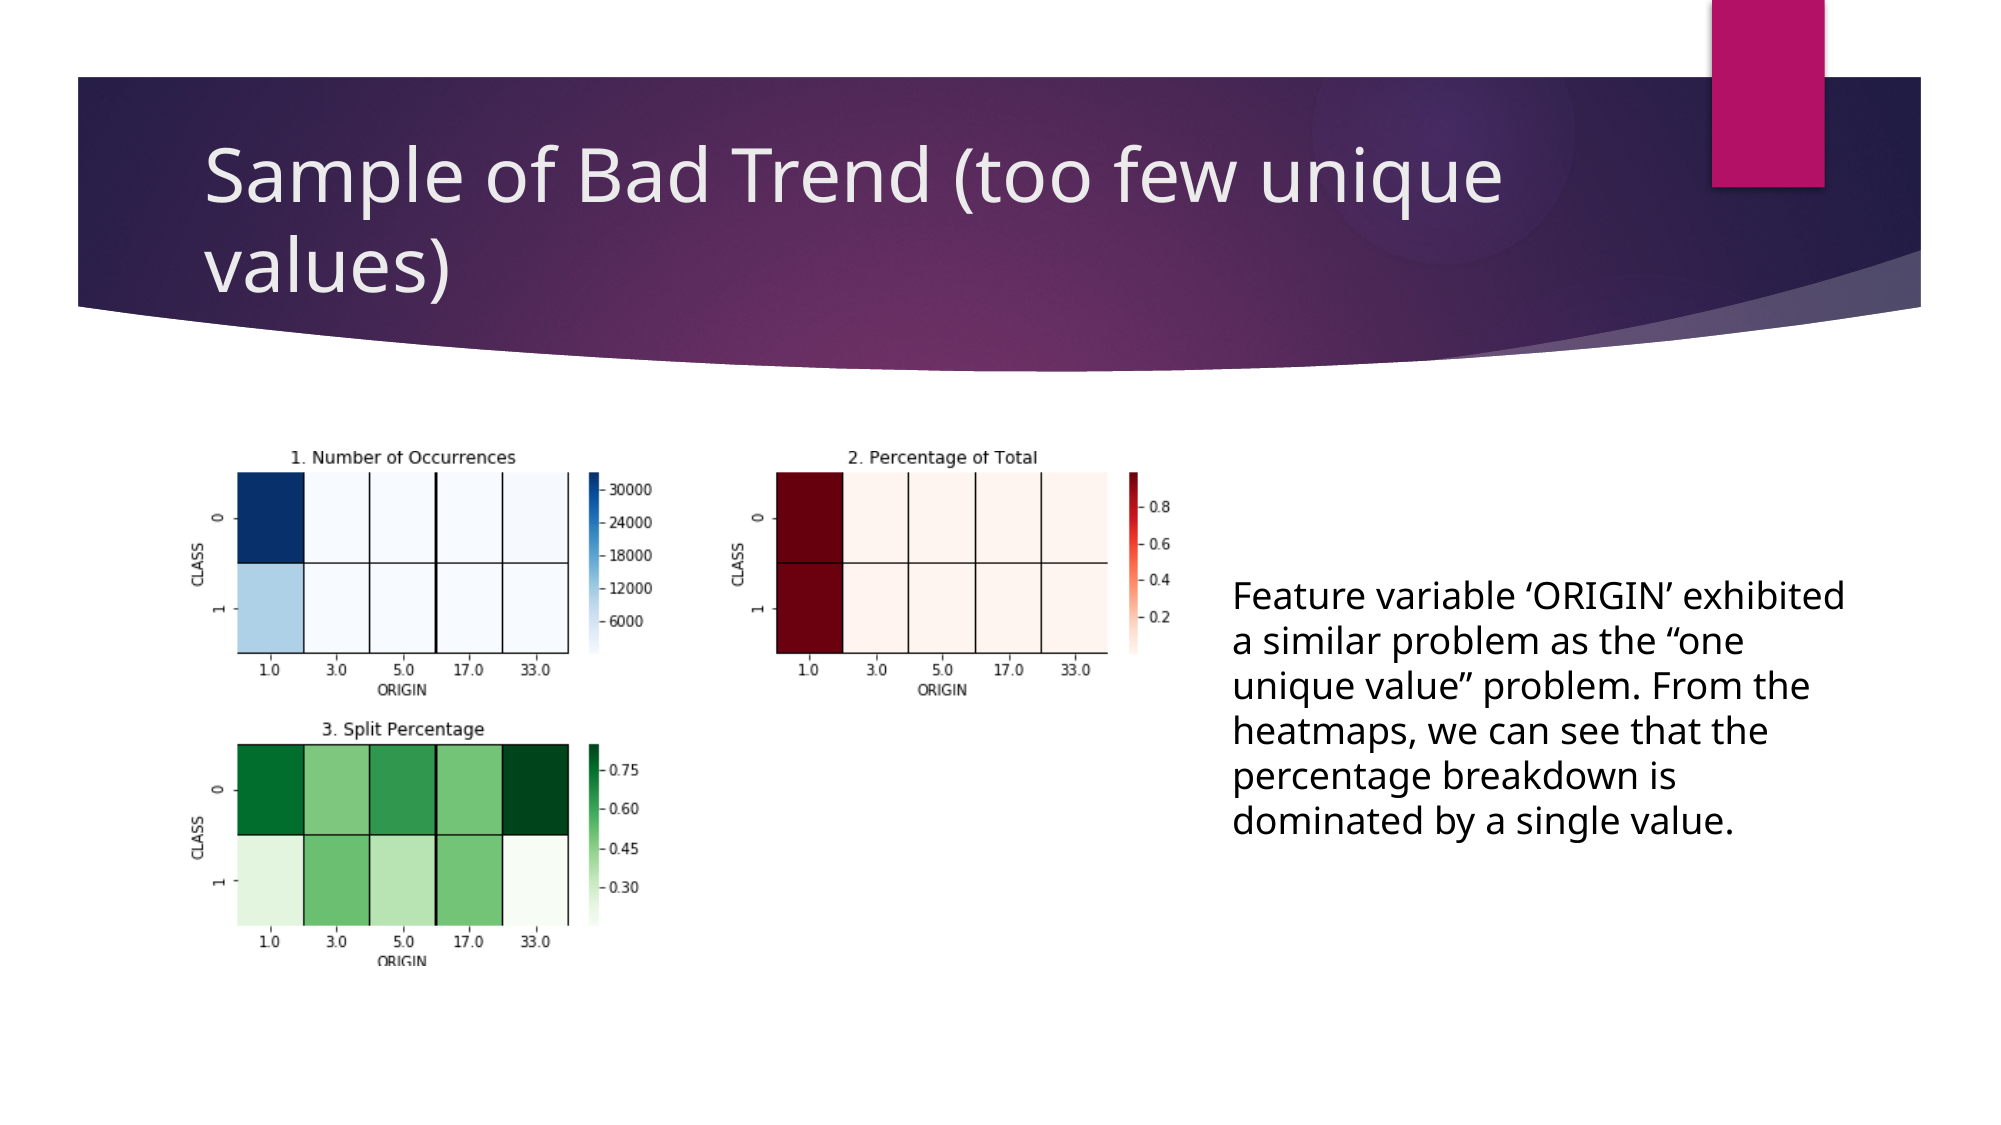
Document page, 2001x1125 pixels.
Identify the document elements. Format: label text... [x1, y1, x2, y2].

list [189, 450, 1218, 966]
text_box Feature variable ‘ORIGIN’ exhibited a similar problem as the “one unique value” problem. From the heatmaps, we can see that the percentage breakdown is dominated by a single value. [1223, 564, 1892, 850]
title Sample of Bad Trend (too few unique values) [189, 159, 1627, 276]
